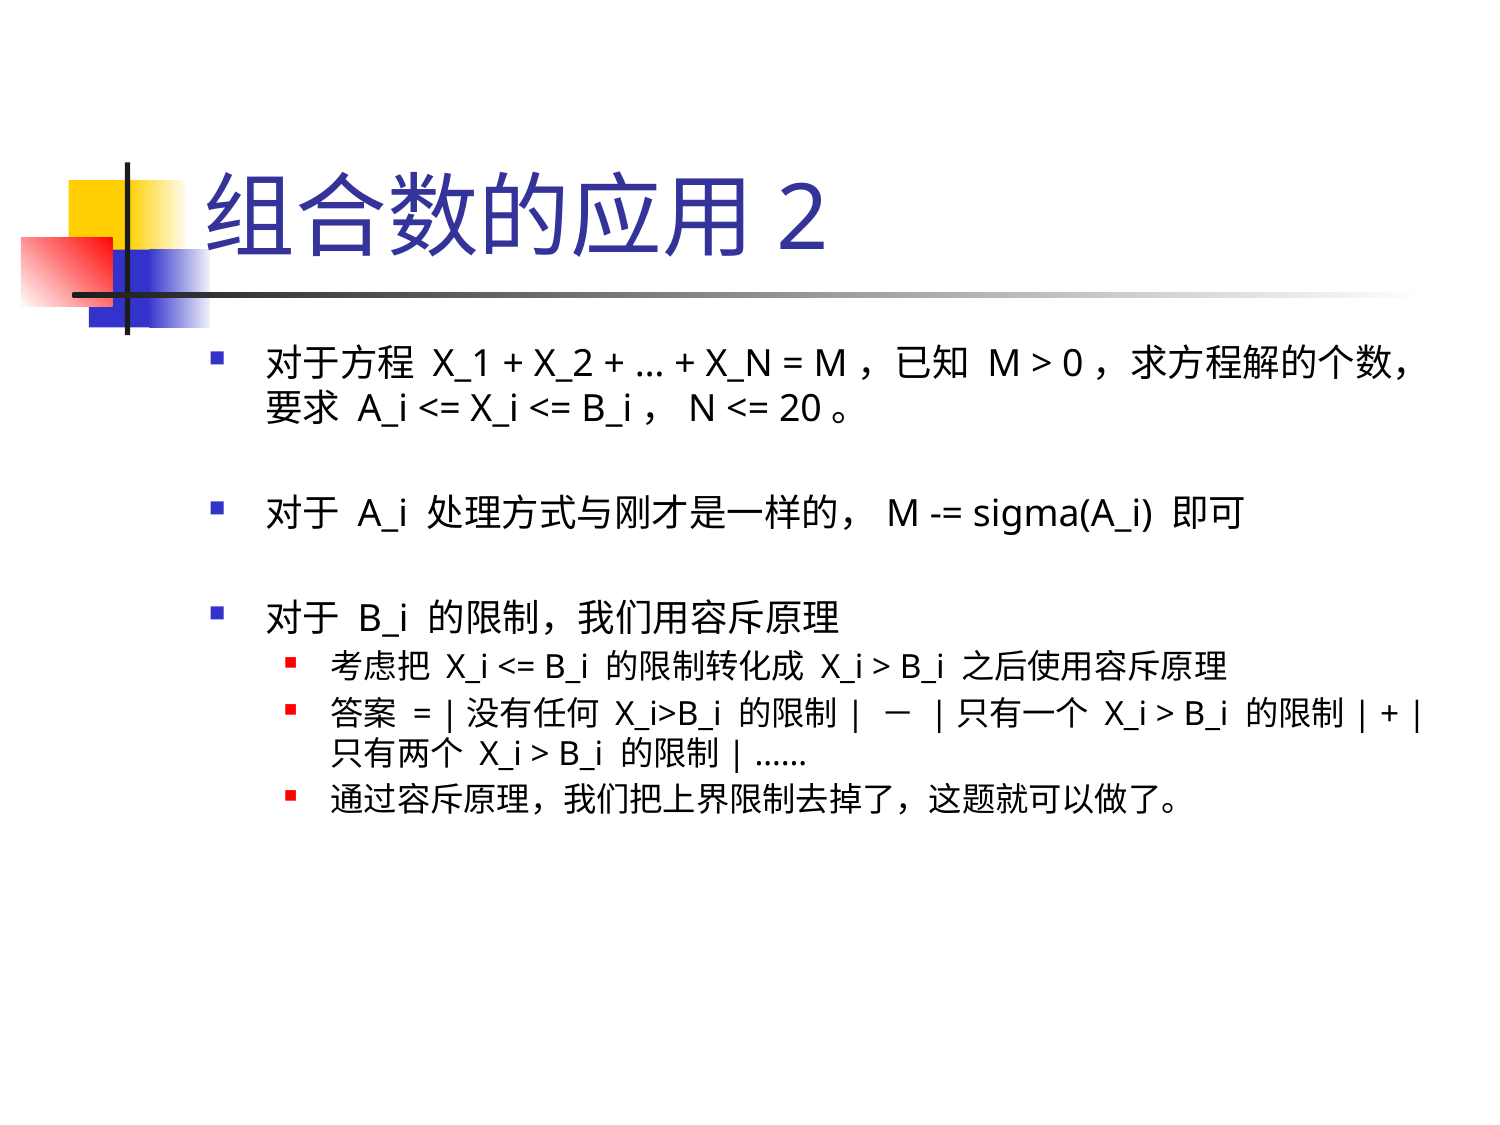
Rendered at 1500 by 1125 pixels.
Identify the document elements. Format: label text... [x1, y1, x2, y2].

title 组合数的应用2 [188, 34, 1468, 276]
list 对于方程 X_1 + X_2 + … + X_N = M，已知 M > 0，求方程解的个数，要求 A_i <= X_i <= B_i，N <= 20。 对于 A_i 处理方式与刚才是一样的，M -= sigma(A_i) 即可 对于 B_i 的限制，我们用容斥原理 考虑把 X_i <= B_i 的限制转化成 X_i > B_i 之后使用容斥原理 答案 = |没有任何 X_i>B_i 的限制| － |只有一个 X_i > B_i 的限制| + |只有两个 X_i > B_i 的限制| …… 通过容斥原理，我们把上界限制去掉了，这题就可以做了。 [193, 330, 1470, 1007]
